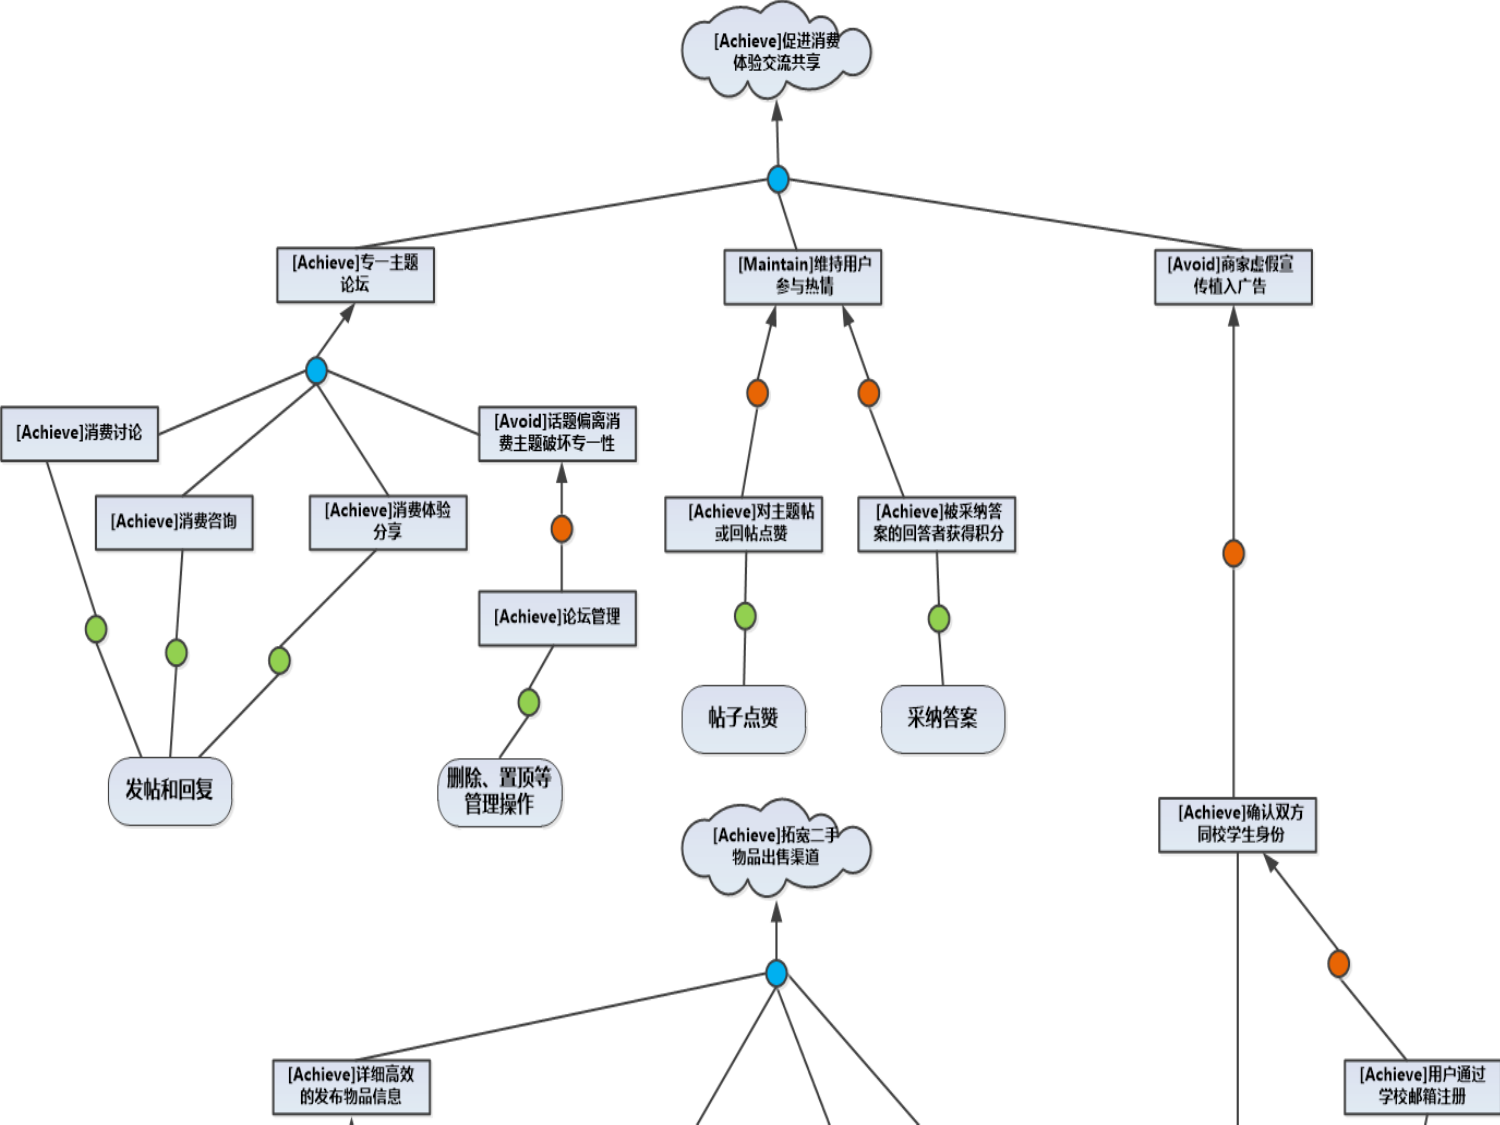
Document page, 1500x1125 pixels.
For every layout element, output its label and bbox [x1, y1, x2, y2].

list [0, 0, 1500, 1125]
